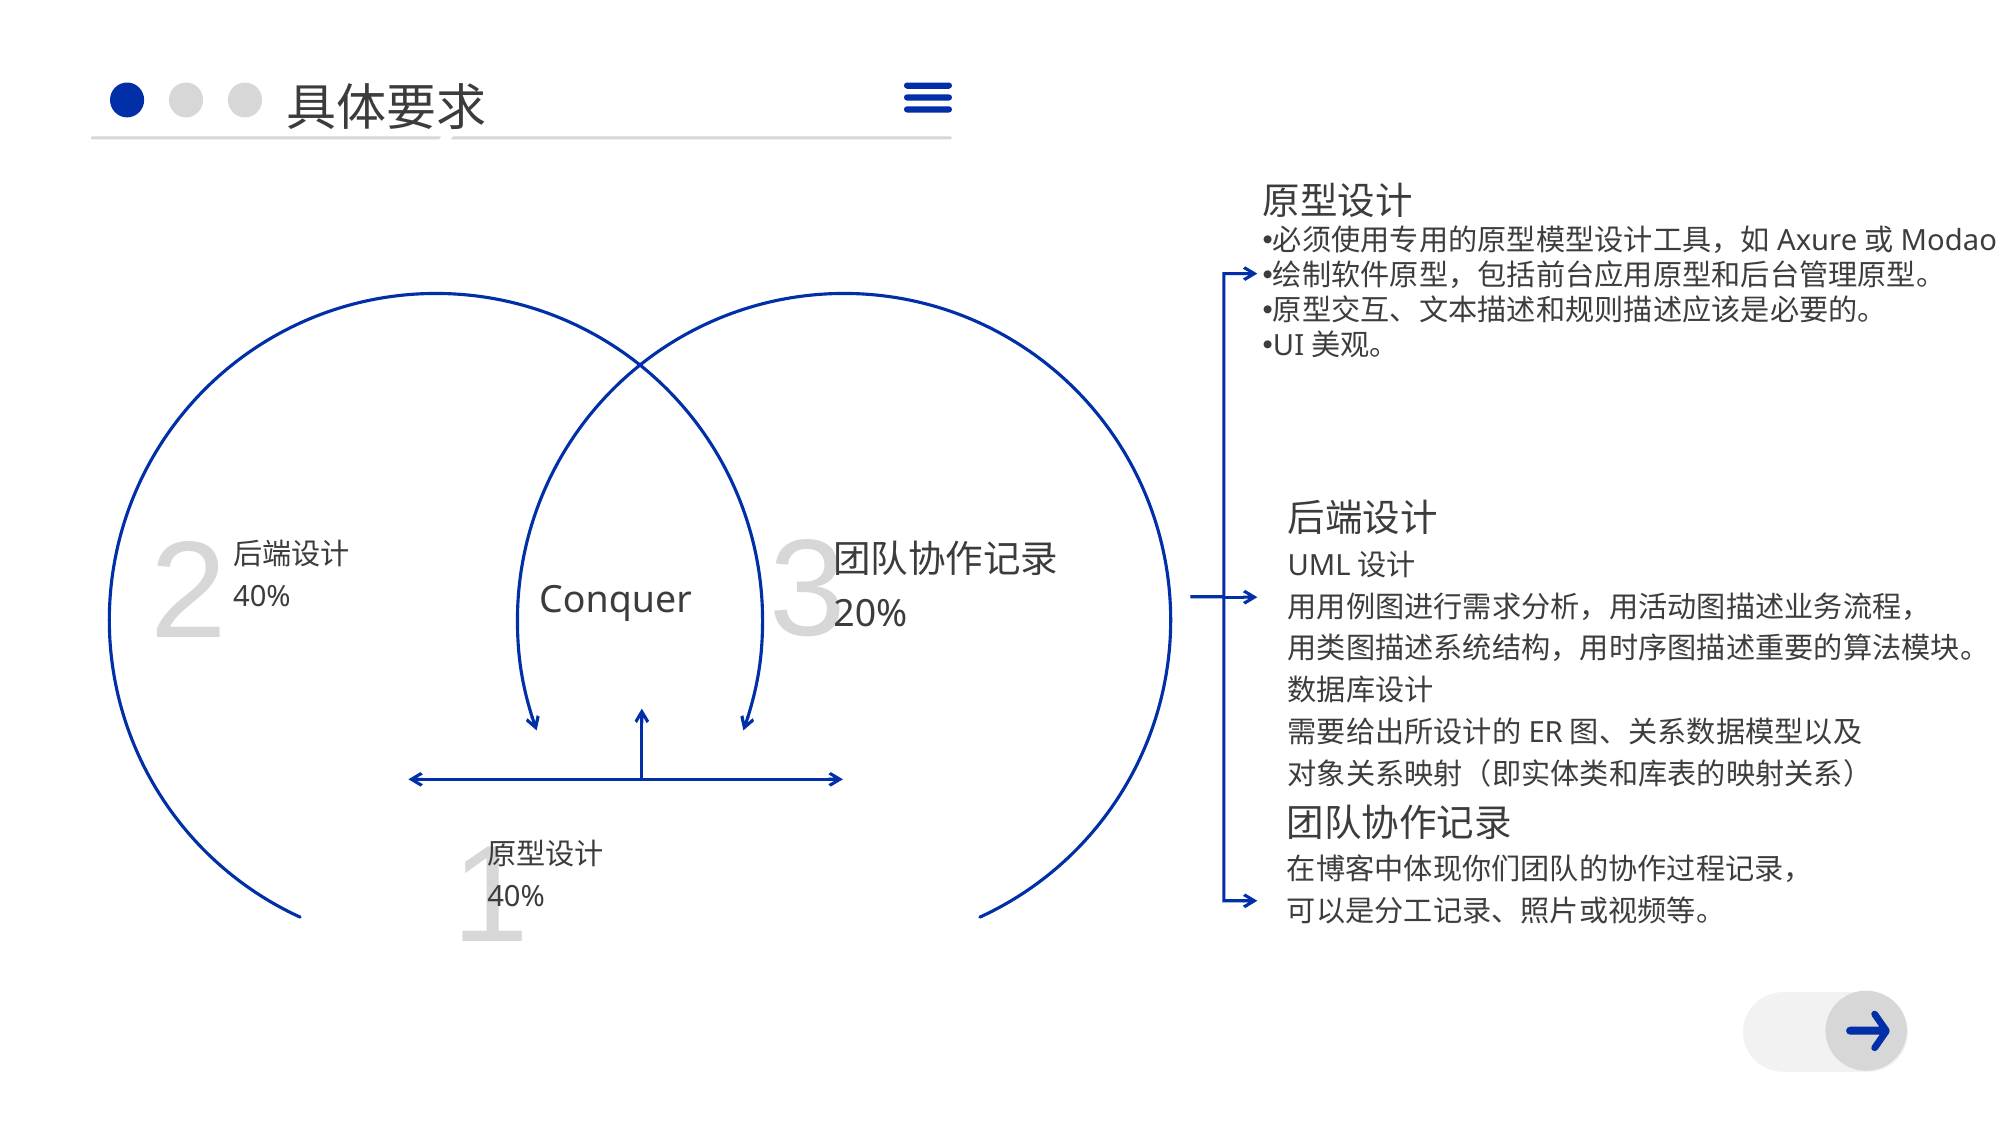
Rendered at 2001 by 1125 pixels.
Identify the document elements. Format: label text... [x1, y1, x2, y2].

text_box 后端设计 UML设计 用用例图进行需求分析，用活动图描述业务流程， 用类图描述系统结构，用时序图描述重要的算法模块。 数据库设计 需要给出所设计的ER图、关系数据模型以及 对象关系映射（即实体类和库表的映射关系） [1287, 485, 1990, 791]
text_box 团队协作记录 在博客中体现你们团队的协作过程记录， 可以是分工记录、照片或视频等。 [1286, 789, 1814, 928]
text_box 团队协作记录 20% [833, 526, 1059, 634]
text_box [1190, 266, 1258, 909]
text_box 具体要求 [286, 62, 487, 135]
text_box [108, 292, 640, 918]
text_box 原型设计 40% [487, 828, 605, 912]
text_box Conquer [539, 566, 693, 621]
text_box [641, 650, 762, 731]
text_box 1 [452, 780, 529, 969]
text_box 1 [452, 770, 529, 779]
text_box 2 [150, 467, 300, 665]
text_box 后端设计 40% [233, 528, 351, 612]
text_box [516, 292, 1172, 918]
text_box 原型设计 必须使用专用的原型模型设计工具，如Axure或Modao。 绘制软件原型，包括前台应用原型和后台管理原型。 原型交互、文本描述和规则描述应该是必要的。 UI美观。 [1262, 167, 2000, 362]
text_box 3 [769, 464, 920, 663]
